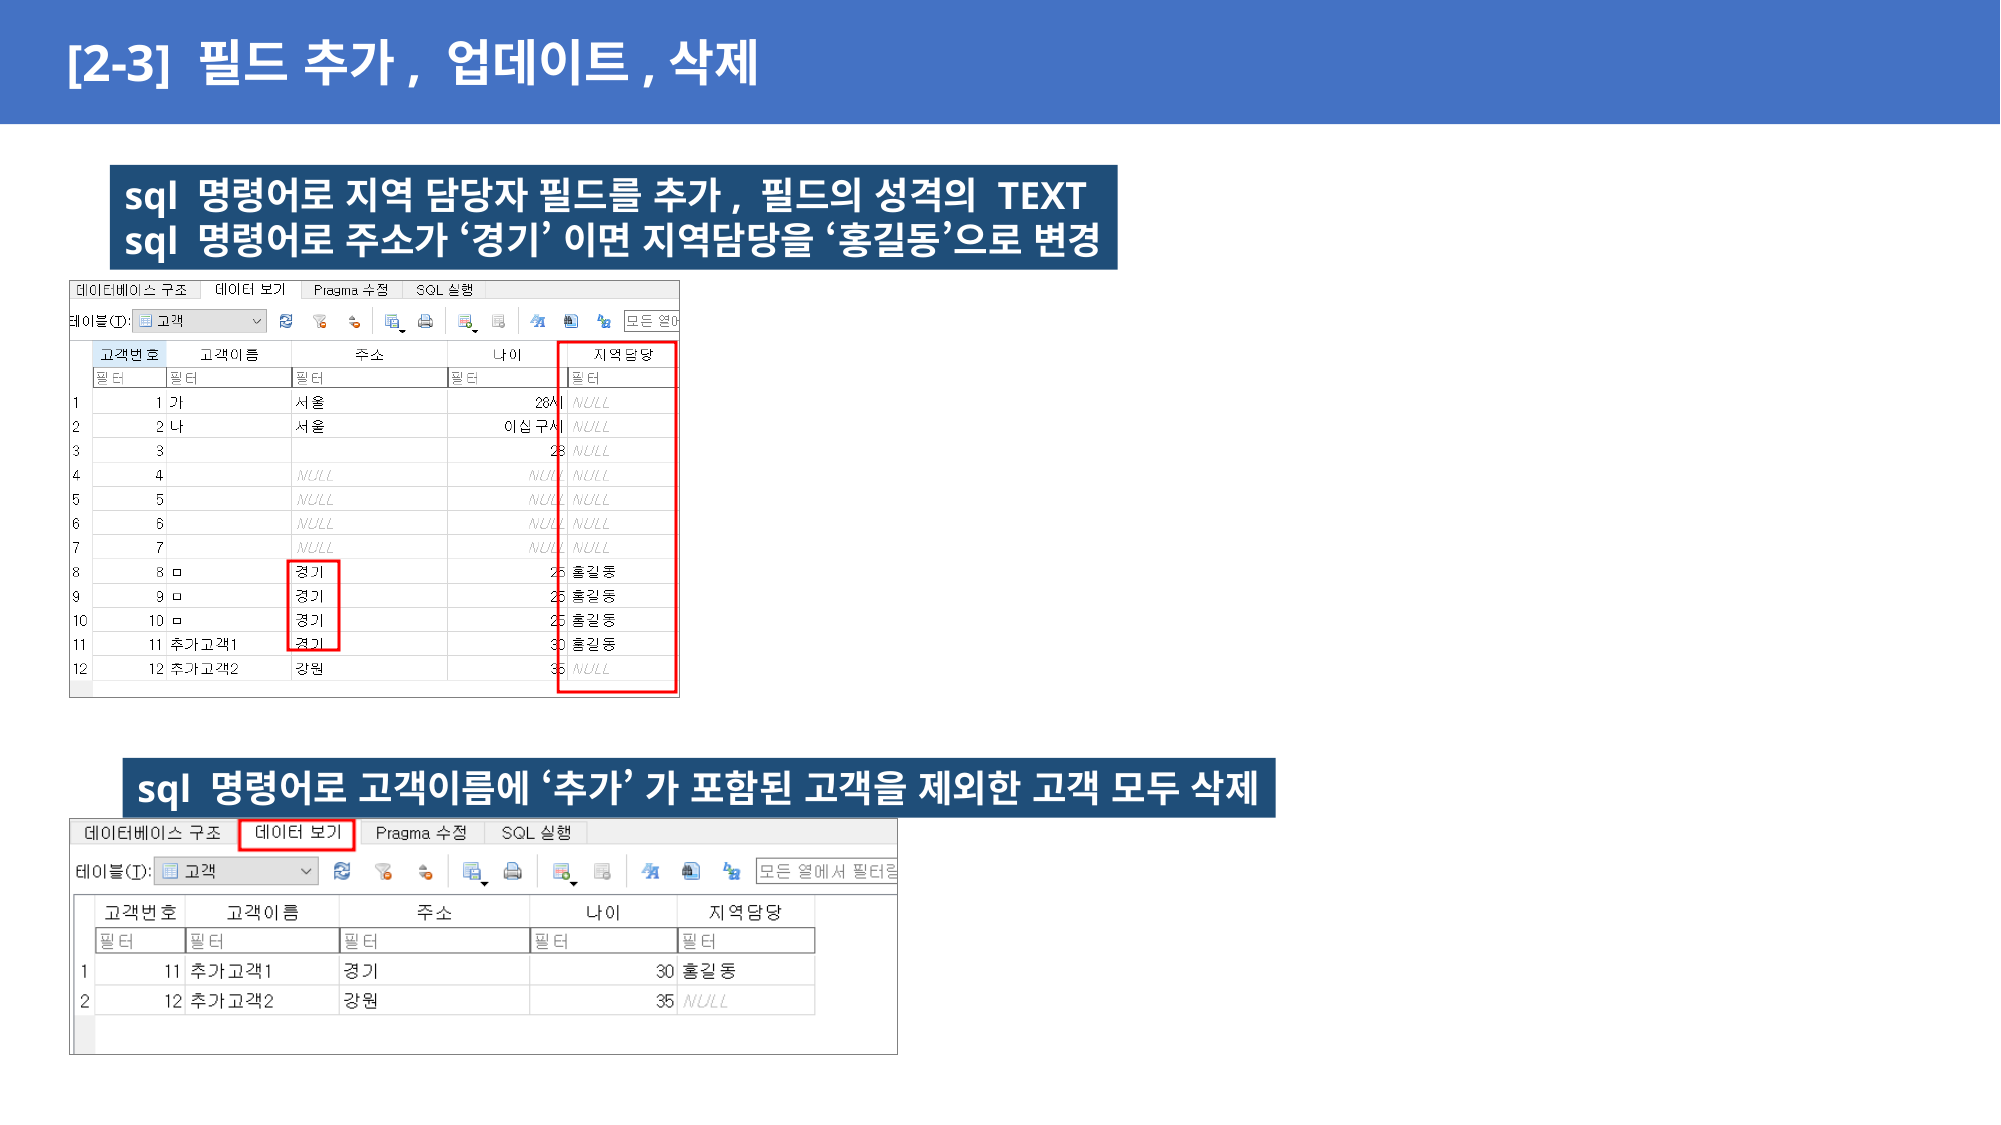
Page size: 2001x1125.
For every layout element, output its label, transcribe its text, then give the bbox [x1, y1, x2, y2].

picture [69, 280, 680, 698]
text_box sql 명령어로 지역 담당자 필드를 추가, 필드의 성격의 TEXT sql 명령어로 주소가 ‘경기’ 이면 지역담당을 ‘홍길동’으로 변경 [109, 164, 1118, 270]
text_box [0, 0, 2000, 125]
text_box [2-3] 필드 추가, 업데이트,삭제 [51, 24, 1237, 99]
text_box sql 명령어로 고객이름에 ‘추가’ 가 포함된 고객을 제외한 고객 모두 삭제 [122, 757, 1276, 818]
picture [69, 818, 898, 1055]
